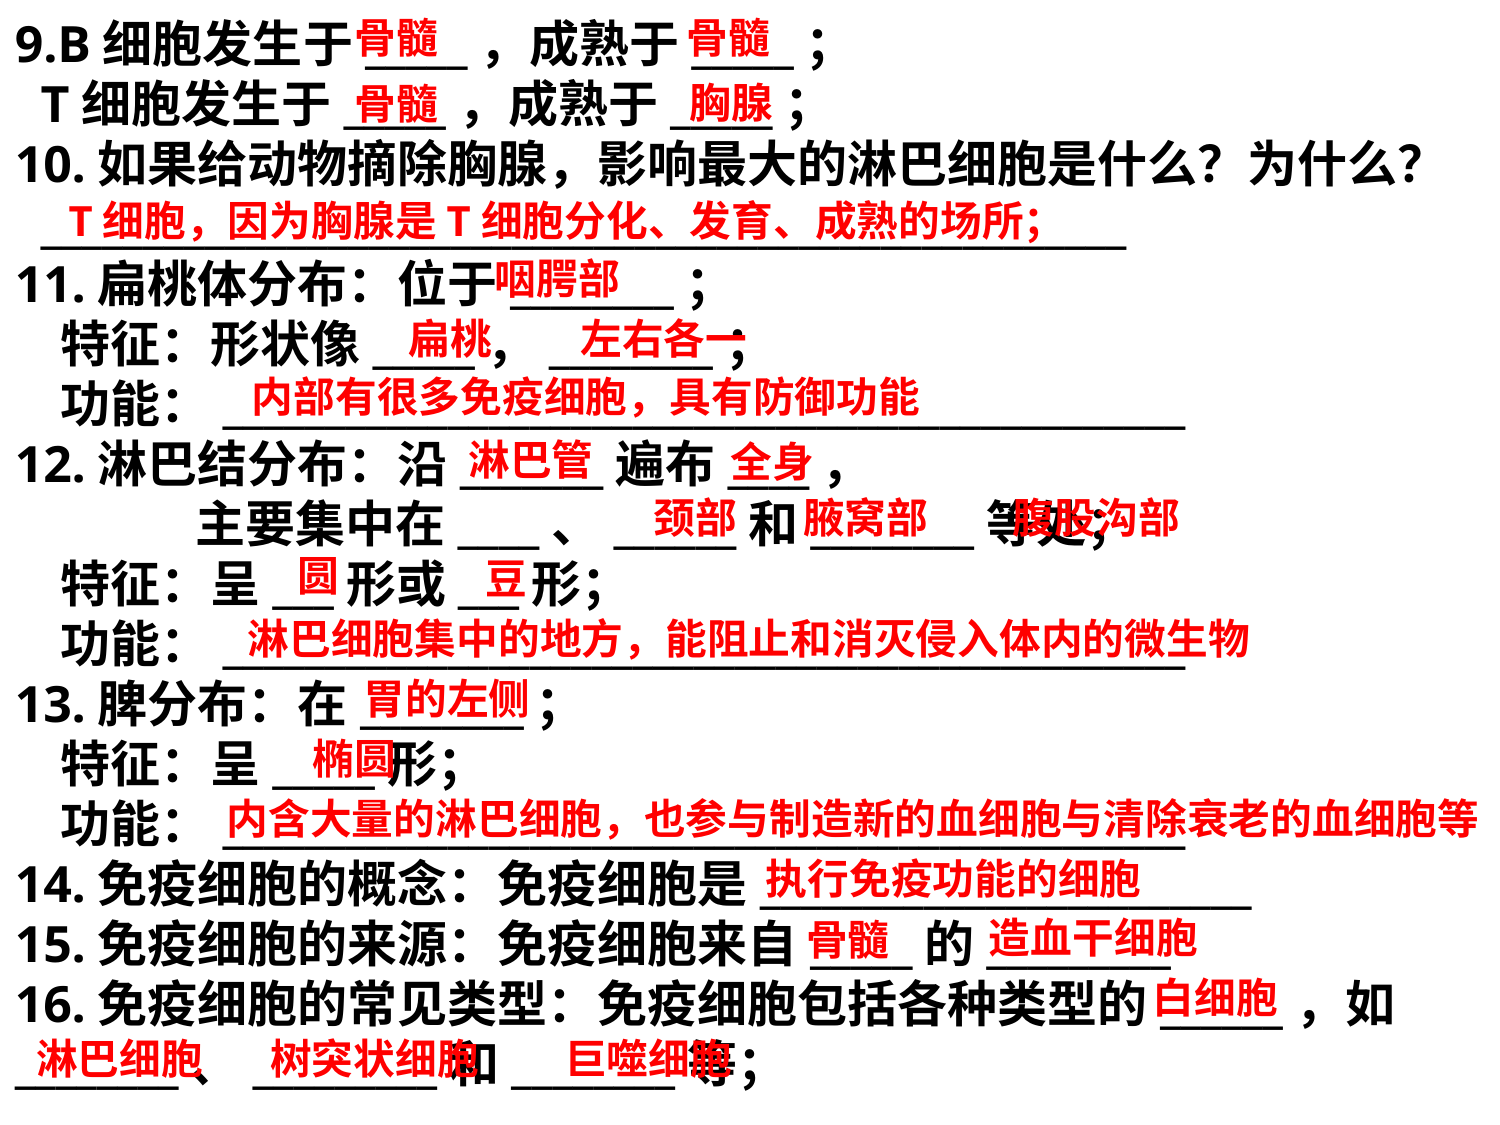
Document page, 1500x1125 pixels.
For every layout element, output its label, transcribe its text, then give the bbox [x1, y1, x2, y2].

text_box 白细胞 [1138, 964, 1346, 1030]
text_box 腋窝部 [788, 484, 944, 550]
text_box 胃的左侧 [348, 665, 546, 731]
text_box 骨髓 [671, 4, 786, 70]
text_box 骨髓 [791, 906, 905, 972]
text_box 树突状细胞 [255, 1025, 508, 1091]
text_box 淋巴细胞 [21, 1025, 244, 1091]
text_box 内部有很多免疫细胞，具有防御功能 [237, 363, 935, 429]
text_box 巨噬细胞 [550, 1025, 789, 1091]
text_box 执行免疫功能的细胞 [751, 845, 1157, 911]
text_box 咽腭部 [480, 245, 636, 311]
text_box 椭圆 [298, 725, 412, 785]
text_box 9.B细胞发生于_____，成熟于_____； T细胞发生于_____，成熟于_____； 10.如果给动物摘除胸腺，影响最大的淋巴细胞是什么？为什么？ _____________________________________________________ 11.扁桃体分布：位于________； 特征：形状像_____，________； 功能：_______________________________________________ 12.淋巴结分布：沿_______遍布____， 主要集中在____、______和________等处； 特征：呈___形或___形； 功能：_______________________________________________ 13.脾分布：在________； 特征：呈_____形； 功能：_______________________________________________ 14.免疫细胞的概念：免疫细胞是________________________ 15.免疫细胞的来源：免疫细胞来自_____的_________ 16.免疫细胞的常见类型：免疫细胞包括各种类型的______，如________、_________和________等； [0, 4, 1500, 1100]
text_box 扁桃 [394, 305, 508, 363]
text_box T细胞，因为胸腺是T细胞分化、发育、成熟的场所； [53, 187, 1081, 252]
text_box 骨髓 [339, 70, 454, 135]
text_box 内含大量的淋巴细胞，也参与制造新的血细胞与清除衰老的血细胞等 [211, 785, 1495, 850]
text_box 圆 [282, 542, 355, 605]
text_box 胸腺 [674, 69, 788, 135]
text_box 骨髓 [339, 4, 454, 70]
text_box 淋巴细胞集中的地方，能阻止和消灭侵入体内的微生物 [232, 605, 1265, 671]
text_box 淋巴管 [453, 426, 609, 492]
text_box 造血干细胞 [974, 904, 1213, 969]
text_box 腹股沟部 [998, 484, 1195, 550]
text_box 豆 [470, 545, 542, 605]
text_box 左右各一 [565, 305, 763, 363]
text_box 全身 [715, 428, 830, 494]
text_box 颈部 [639, 484, 753, 550]
